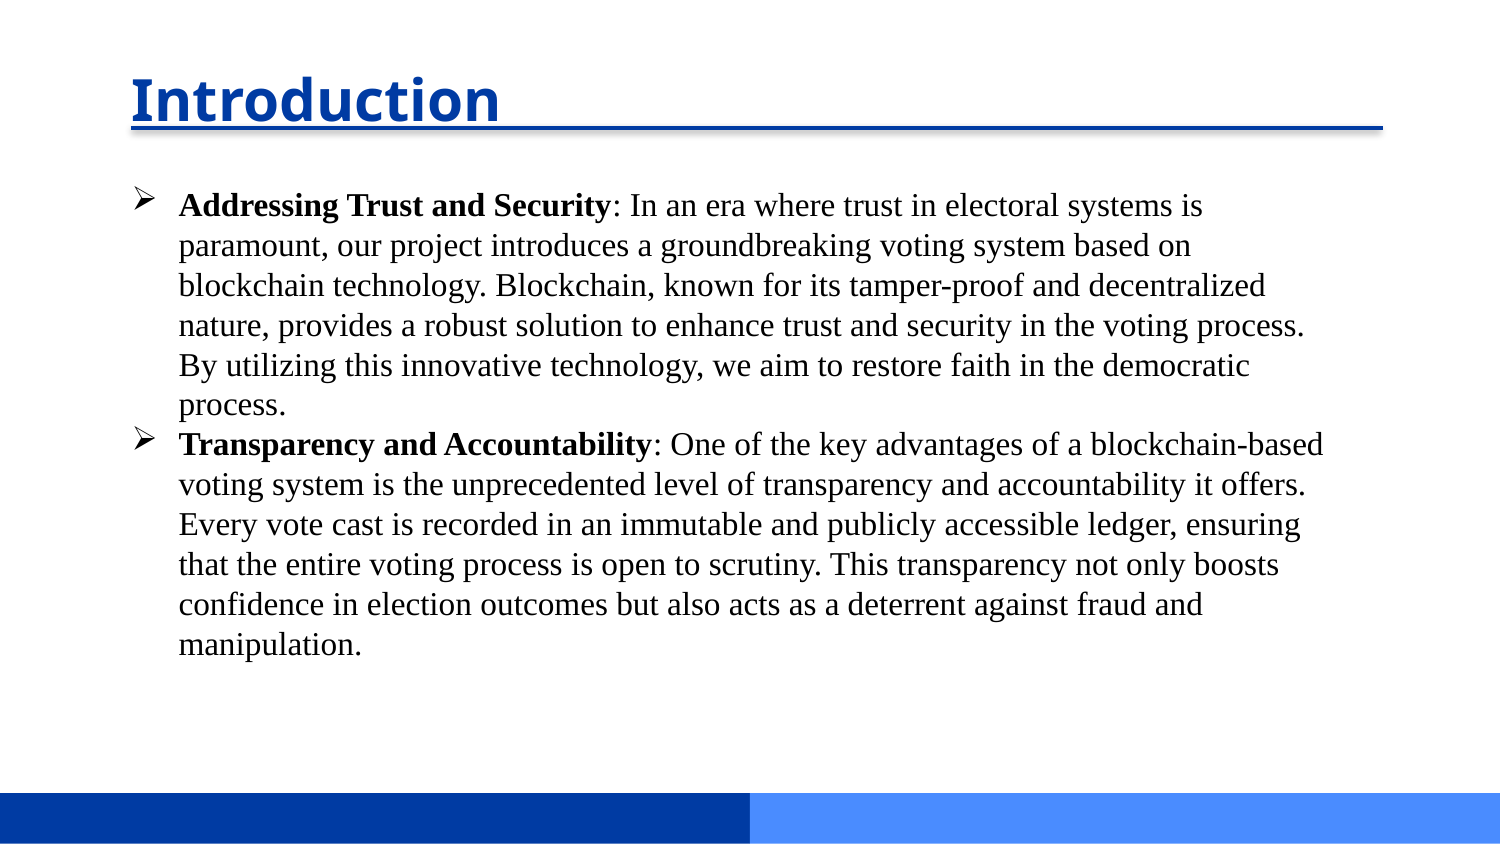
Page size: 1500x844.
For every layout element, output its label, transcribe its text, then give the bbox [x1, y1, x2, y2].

text_box Addressing Trust and Security: In an era where trust in electoral systems is paramount, our project introduces a groundbreaking voting system based on blockchain technology. Blockchain, known for its tamper-proof and decentralized nature, provides a robust solution to enhance trust and security in the voting process. By utilizing this innovative technology, we aim to restore faith in the democratic process. Transparency and Accountability: One of the key advantages of a blockchain-based voting system is the unprecedented level of transparency and accountability it offers. Every vote cast is recorded in an immutable and publicly accessible ledger, ensuring that the entire voting process is open to scrutiny. This transparency not only boosts confidence in election outcomes but also acts as a deterrent against fraud and manipulation. [116, 175, 1362, 670]
text_box Introduction [116, 47, 1383, 142]
